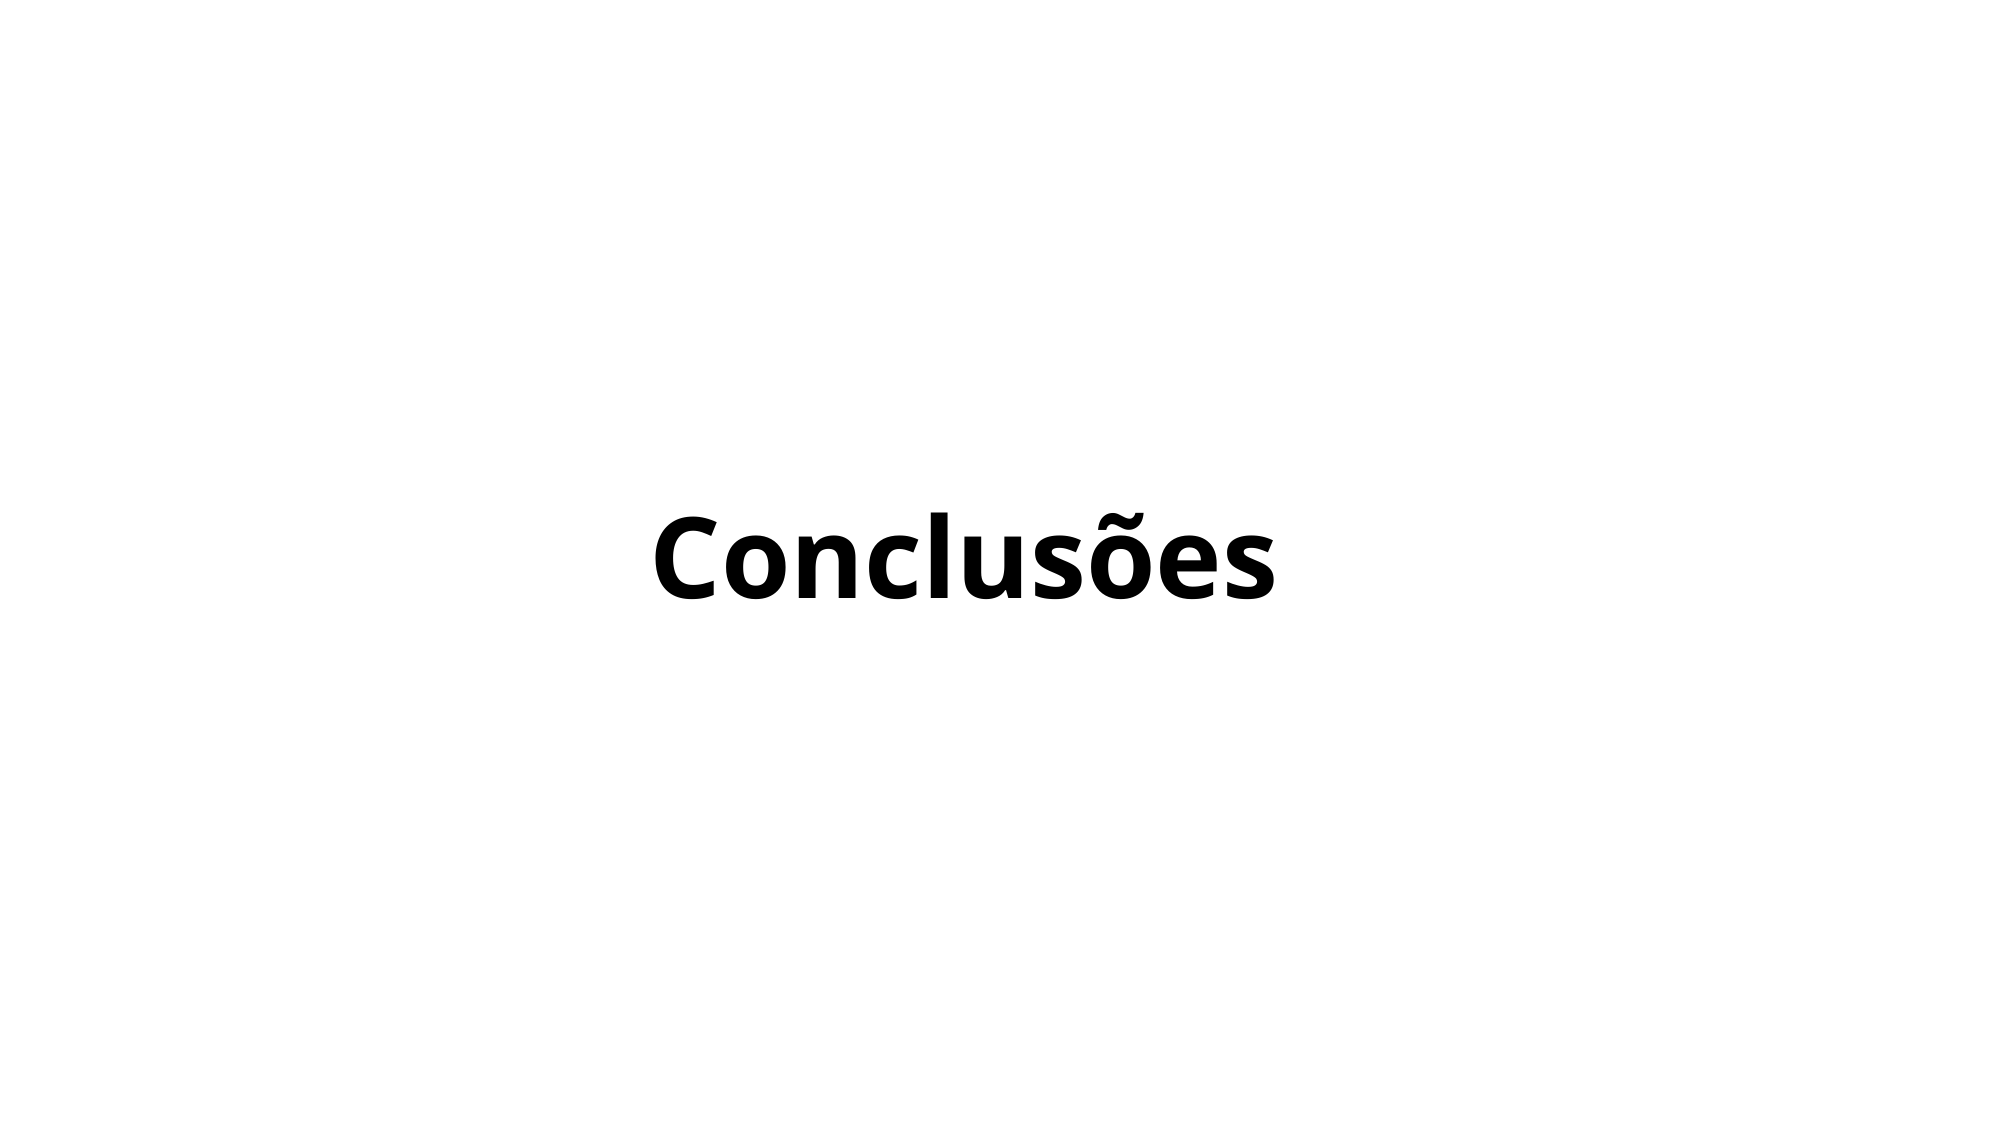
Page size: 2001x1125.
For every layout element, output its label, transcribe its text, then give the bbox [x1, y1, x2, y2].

title Conclusões [101, 453, 1827, 672]
